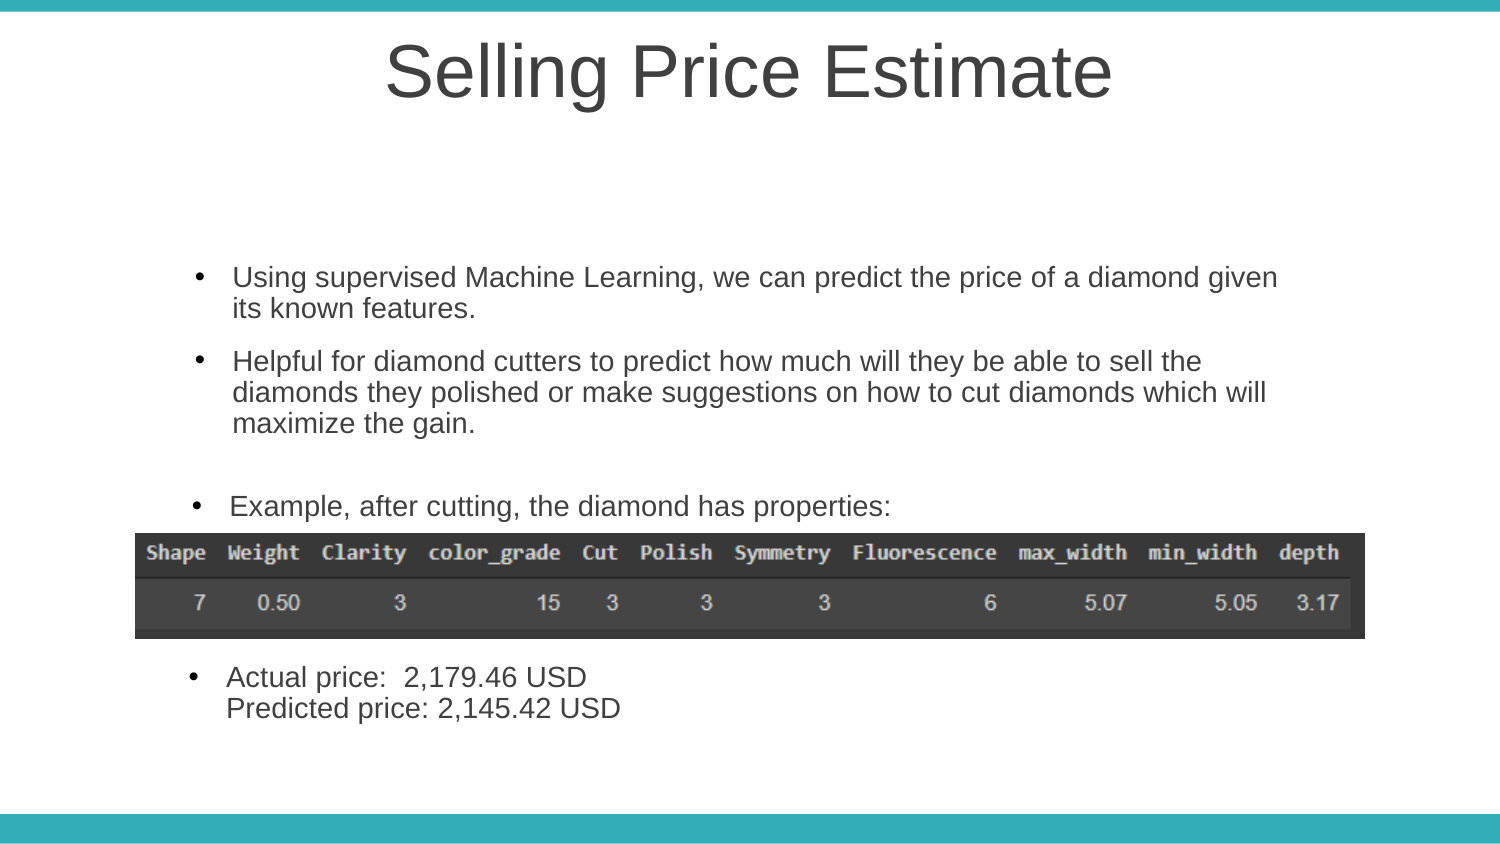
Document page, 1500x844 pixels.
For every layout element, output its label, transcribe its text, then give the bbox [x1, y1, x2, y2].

list Selling Price Estimate [0, 20, 1500, 115]
text_box Actual price: 2,179.46 USD Predicted price: 2,145.42 USD [173, 646, 1314, 844]
text_box Example, after cutting, the diamond has properties: [177, 398, 1317, 532]
picture [134, 533, 1366, 639]
list Using supervised Machine Learning, we can predict the price of a diamond given its known features. Helpful for diamond cutters to predict how much will they be able to sell the diamonds they polished or make suggestions on how to cut diamonds which will maximize the gain. [180, 226, 1320, 517]
